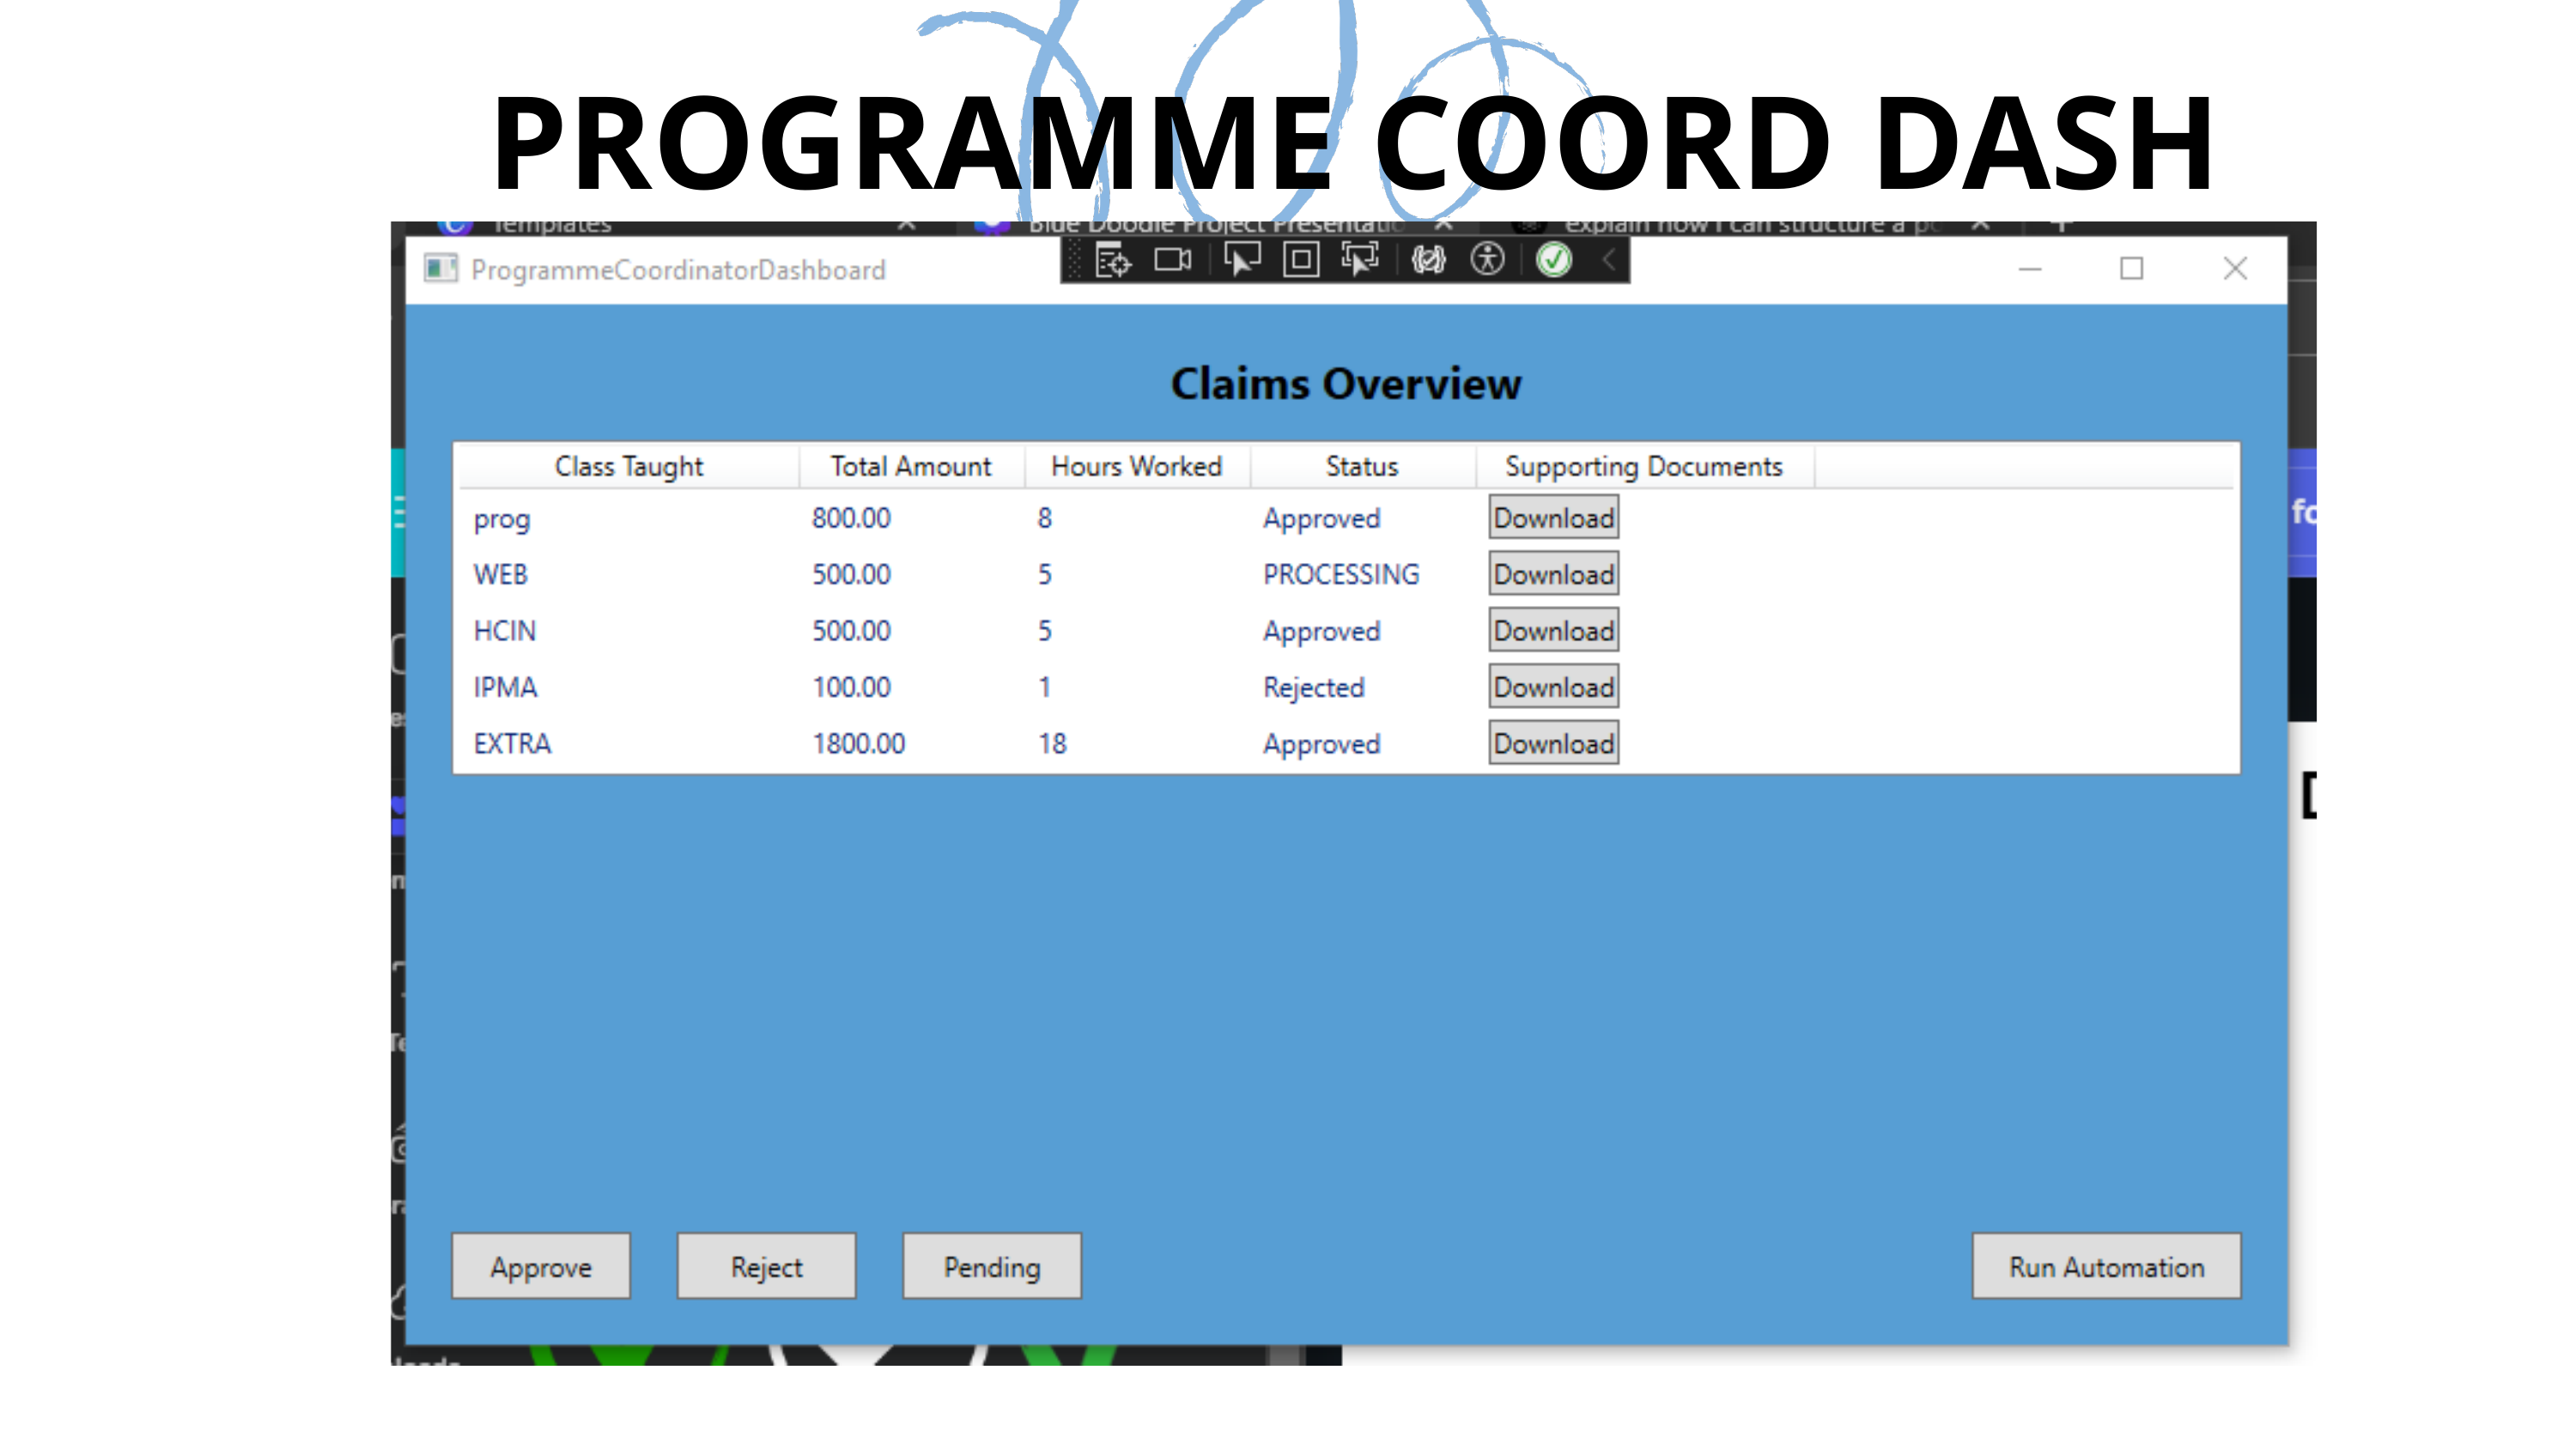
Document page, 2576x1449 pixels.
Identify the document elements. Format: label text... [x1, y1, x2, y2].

text_box [915, 215, 1607, 221]
text_box [915, 0, 1607, 90]
text_box PROGRAMME COORD DASH [449, 90, 2258, 215]
text_box [391, 221, 2318, 1366]
